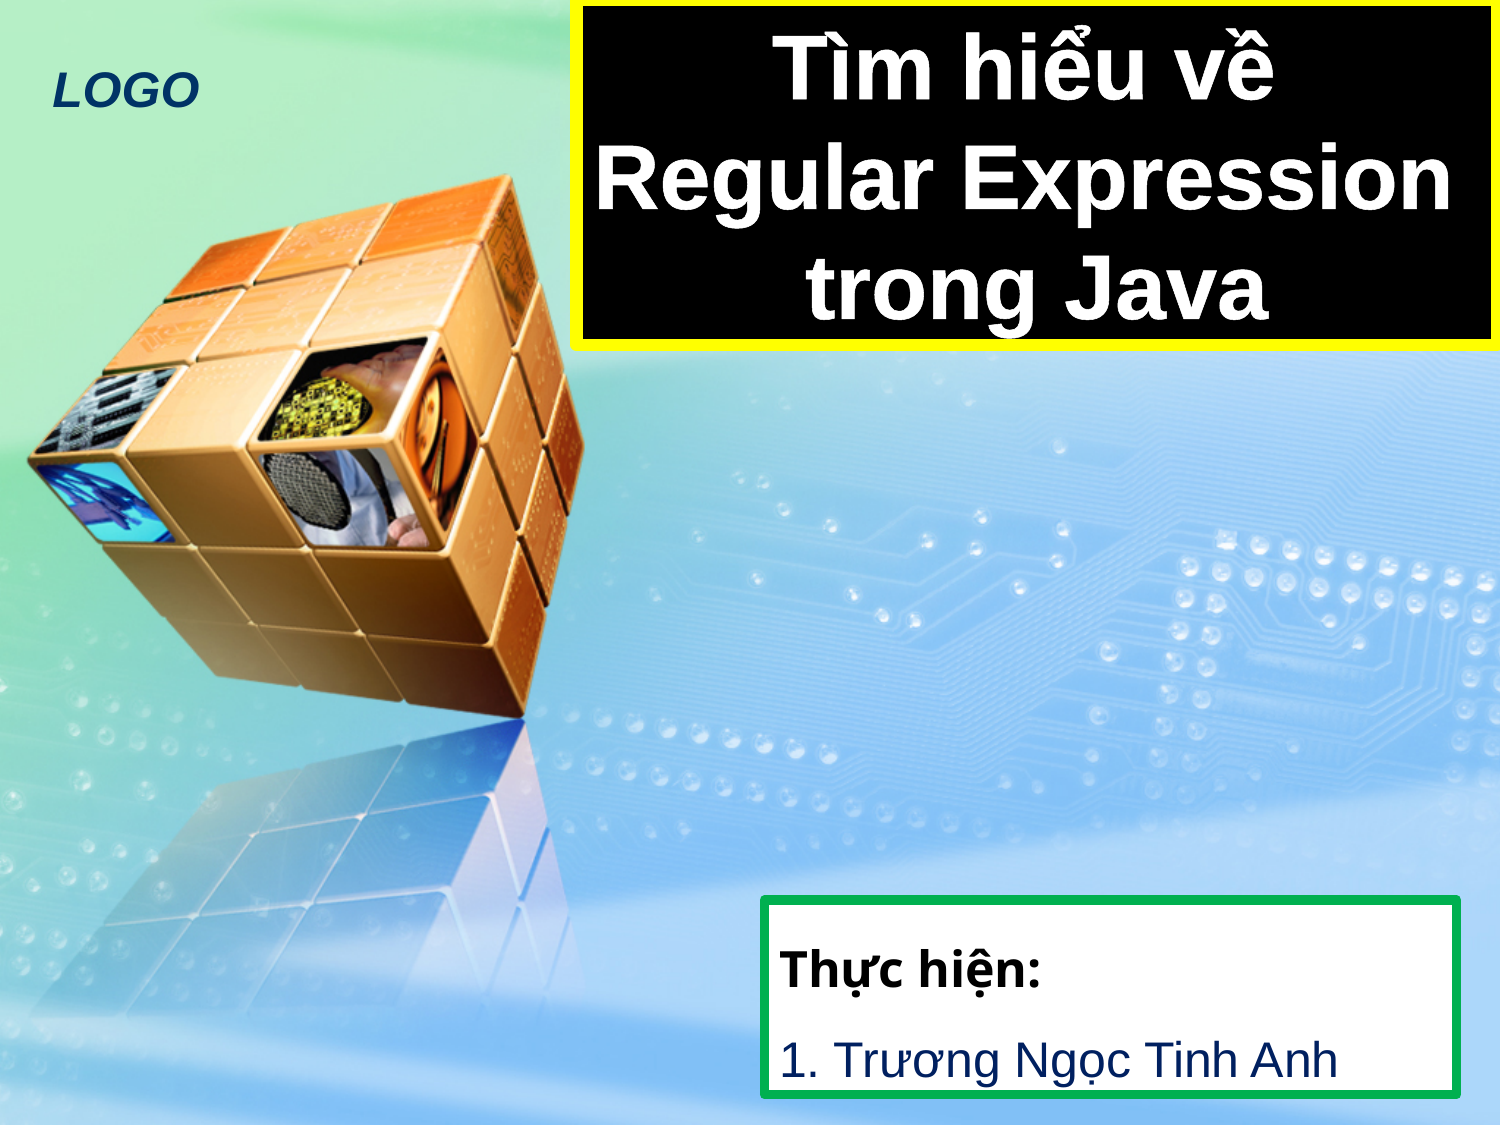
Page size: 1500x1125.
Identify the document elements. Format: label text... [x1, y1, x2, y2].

text_box Tìm hiểu về Regular Expression trong Java [576, 0, 1498, 345]
text_box Thực hiện: 1. Trương Ngọc Tinh Anh [764, 899, 1457, 1095]
picture [0, 0, 1500, 1125]
